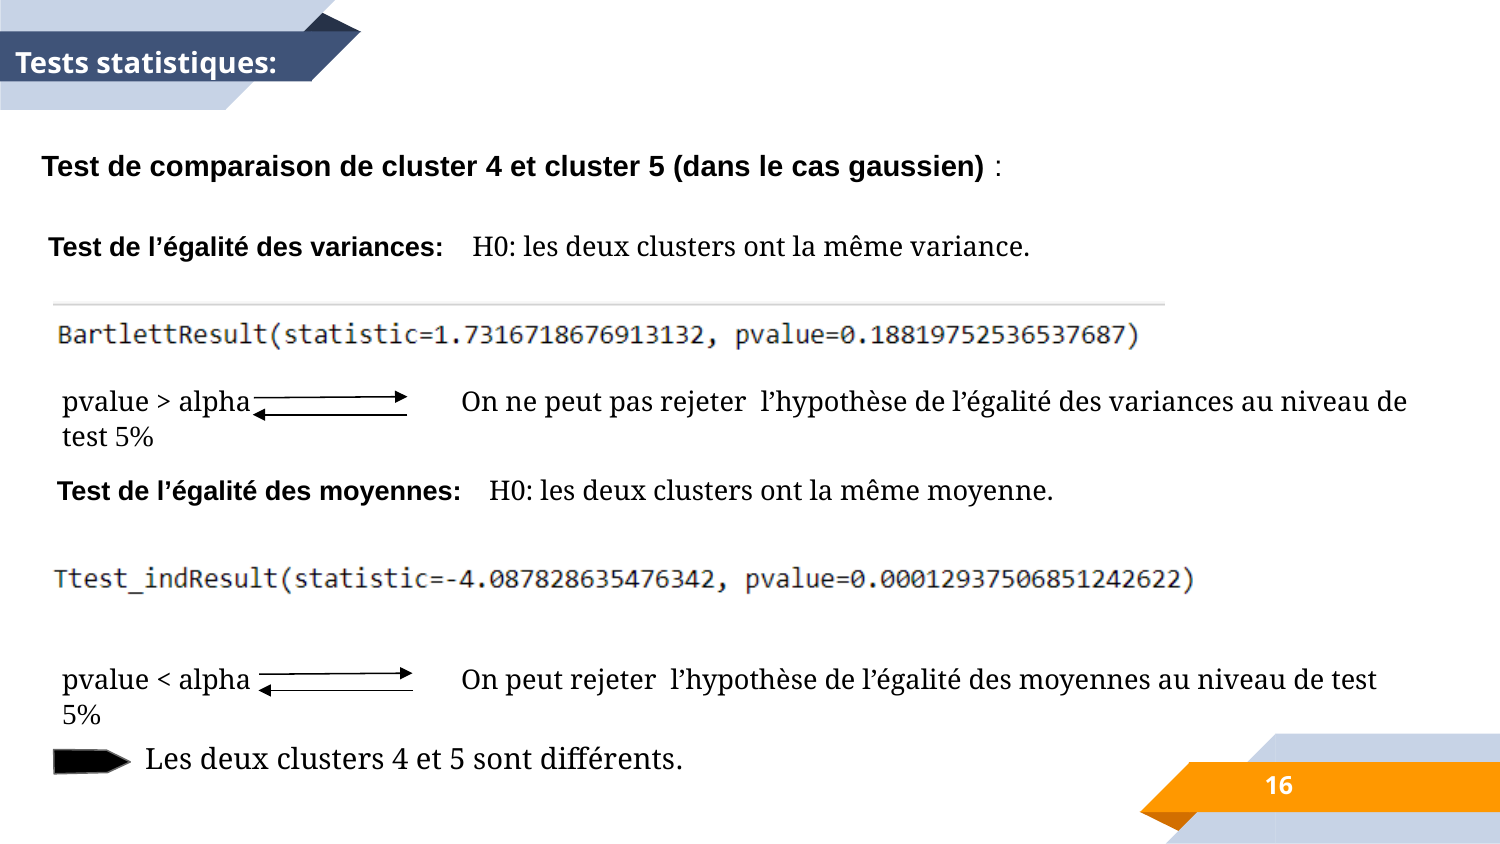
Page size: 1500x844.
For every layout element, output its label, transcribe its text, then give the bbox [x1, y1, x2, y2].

text_box Test de l’égalité des variances: [33, 213, 457, 277]
text_box pvalue < alpha On peut rejeter l’hypothèse de l’égalité des moyennes au niveau de test 5% [47, 647, 1434, 745]
picture [46, 552, 1207, 610]
text_box Tests statistiques: [0, 0, 446, 133]
text_box Les deux clusters 4 et 5 sont différents. [130, 725, 1073, 791]
picture [53, 301, 1165, 373]
text_box Test de l’égalité des moyennes: [41, 458, 446, 521]
text_box Test de comparaison de cluster 4 et cluster 5 (dans le cas gaussien) : [26, 132, 1046, 198]
slide_number ‹#› [1249, 760, 1494, 813]
text_box pvalue > alpha On ne peut pas rejeter l’hypothèse de l’égalité des variances au niveau de test 5% [47, 369, 1434, 468]
text_box [53, 749, 131, 774]
text_box H0: les deux clusters ont la même variance. [457, 213, 1142, 277]
text_box H0: les deux clusters ont la même moyenne. [446, 468, 1193, 521]
